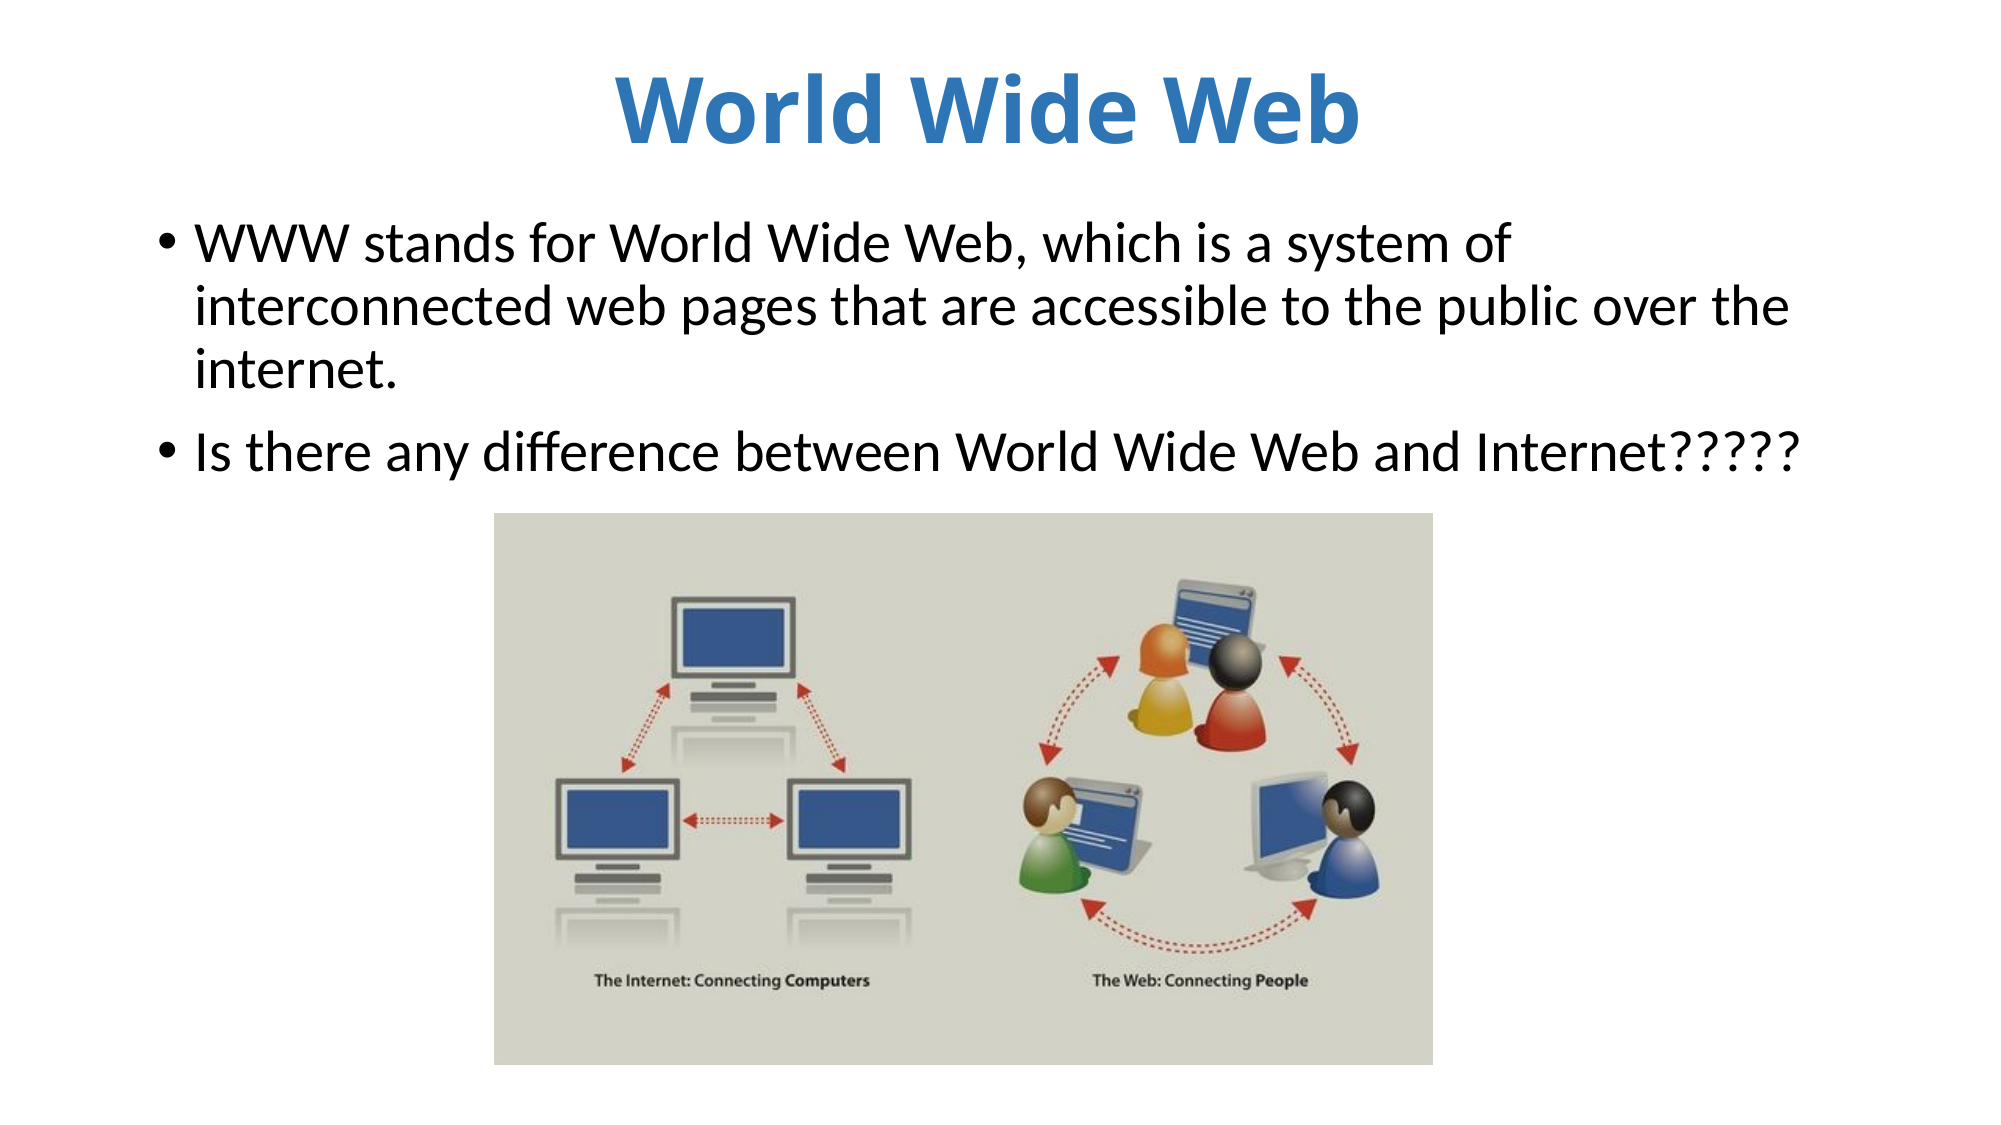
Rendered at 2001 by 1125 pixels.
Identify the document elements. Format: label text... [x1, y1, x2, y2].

picture [494, 513, 1433, 1065]
list WWW stands for World Wide Web, which is a system of interconnected web pages that are accessible to the public over the internet. Is there any difference between World Wide Web and Internet????? [142, 113, 1867, 886]
title World Wide Web [126, 4, 1852, 223]
